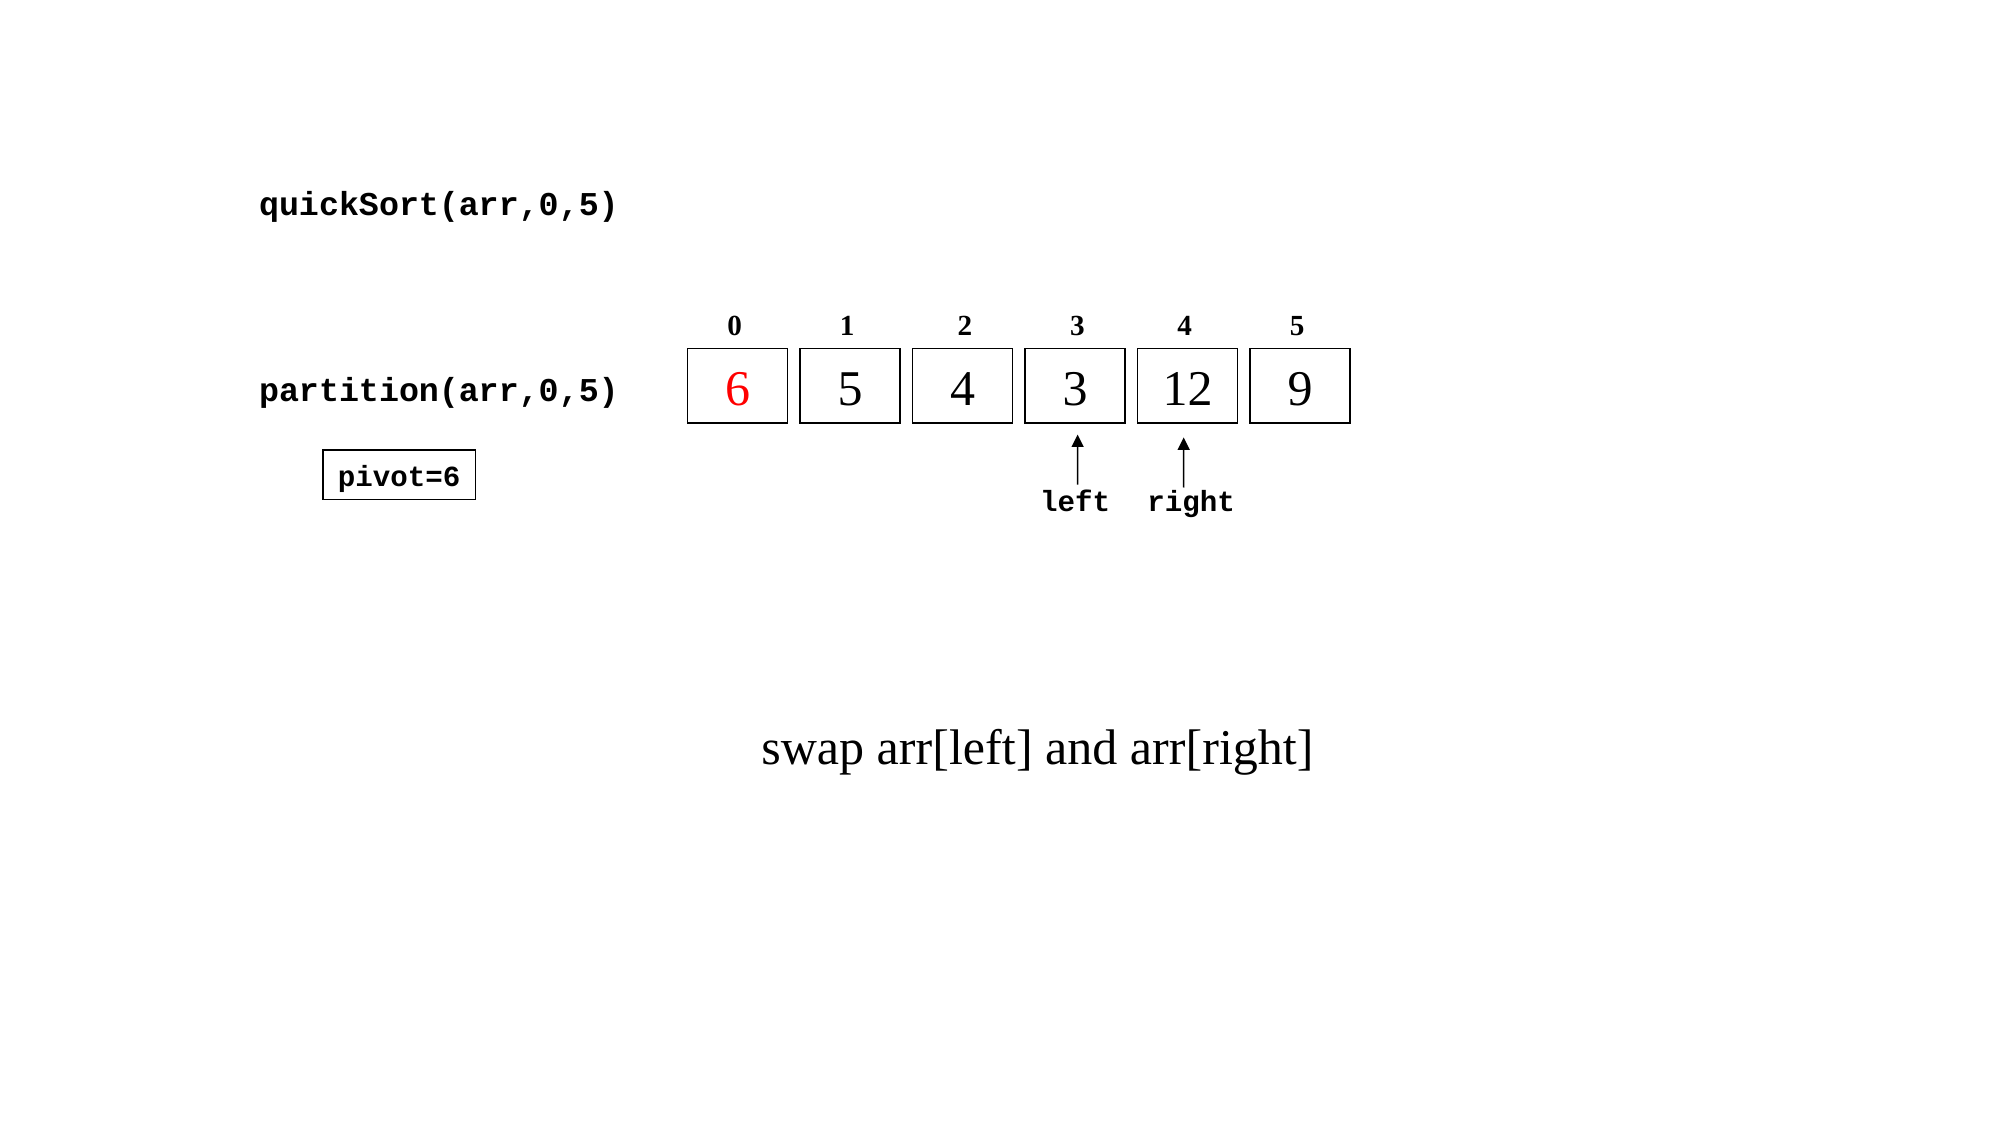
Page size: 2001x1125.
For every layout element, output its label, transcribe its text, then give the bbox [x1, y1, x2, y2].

text_box quickSort(arr,0,5) [244, 174, 635, 230]
text_box 12 [1137, 348, 1238, 424]
text_box pivot=6 [323, 449, 476, 500]
text_box 4 [1162, 298, 1208, 349]
text_box 4 [912, 348, 1013, 424]
text_box 2 [942, 298, 988, 349]
text_box [1177, 437, 1190, 488]
text_box 9 [1250, 348, 1350, 424]
text_box 5 [1275, 298, 1320, 349]
text_box [1071, 434, 1084, 485]
text_box partition(arr,0,5) [244, 360, 635, 416]
text_box 3 [1025, 348, 1125, 424]
text_box 6 [687, 348, 788, 424]
text_box 1 [825, 298, 870, 349]
text_box right [1132, 474, 1250, 525]
text_box swap arr[left] and arr[right] [746, 706, 1329, 782]
text_box 5 [800, 348, 900, 424]
text_box 0 [712, 298, 758, 349]
text_box 3 [1055, 298, 1100, 349]
text_box left [1025, 474, 1125, 525]
